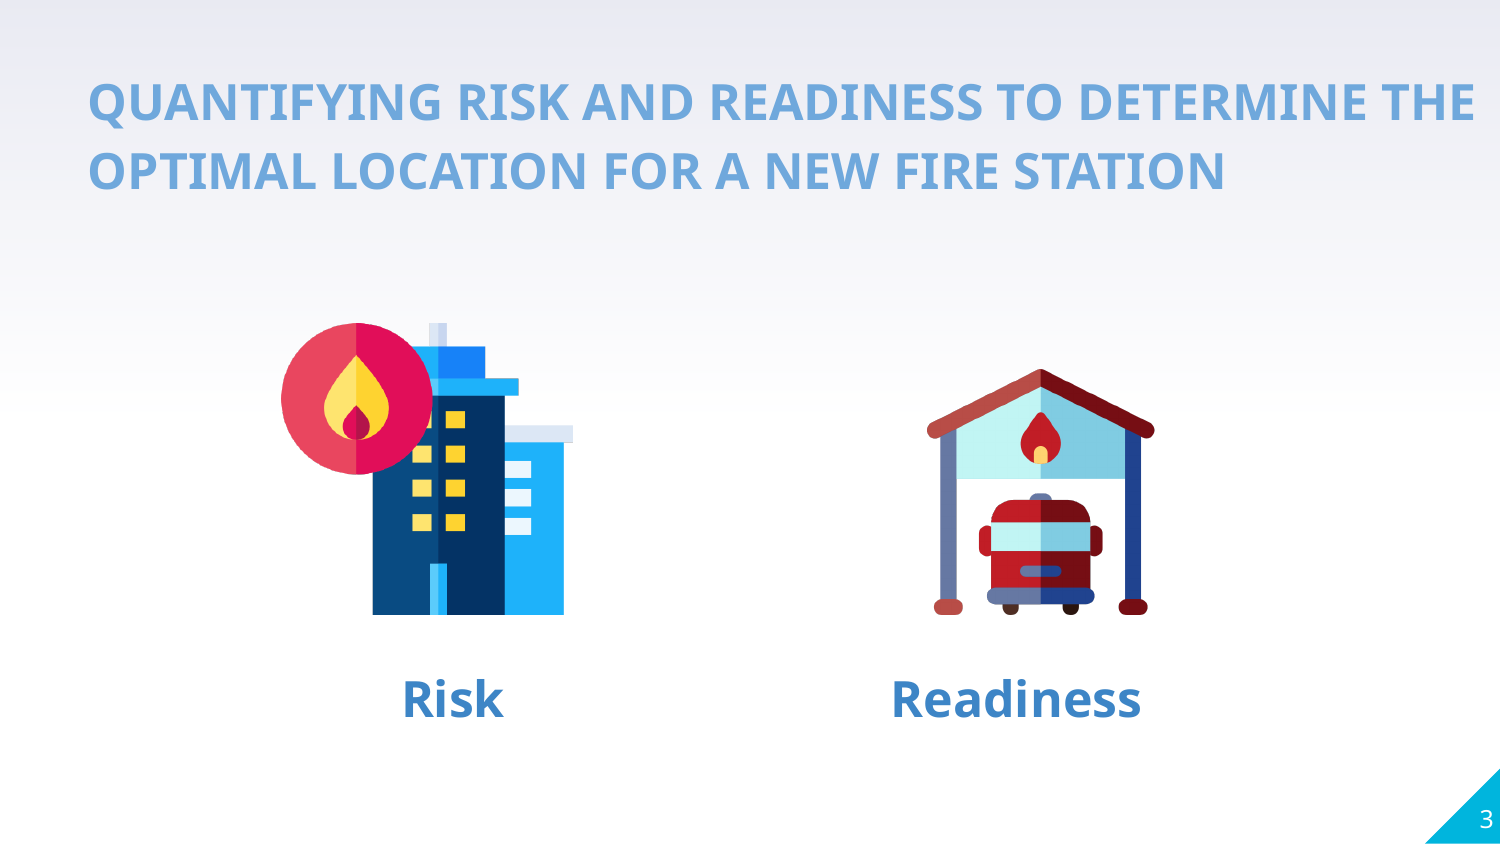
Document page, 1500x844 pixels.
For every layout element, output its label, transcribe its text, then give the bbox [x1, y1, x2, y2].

text_box QUANTIFYING RISK AND READINESS TO DETERMINE THE OPTIMAL LOCATION FOR A NEW FIRE STATION [72, 46, 1494, 268]
title Risk [202, 658, 704, 736]
title Readiness [766, 658, 1267, 736]
picture [917, 368, 1164, 615]
picture [281, 322, 574, 615]
slide_number ‹#› [1418, 760, 1494, 838]
